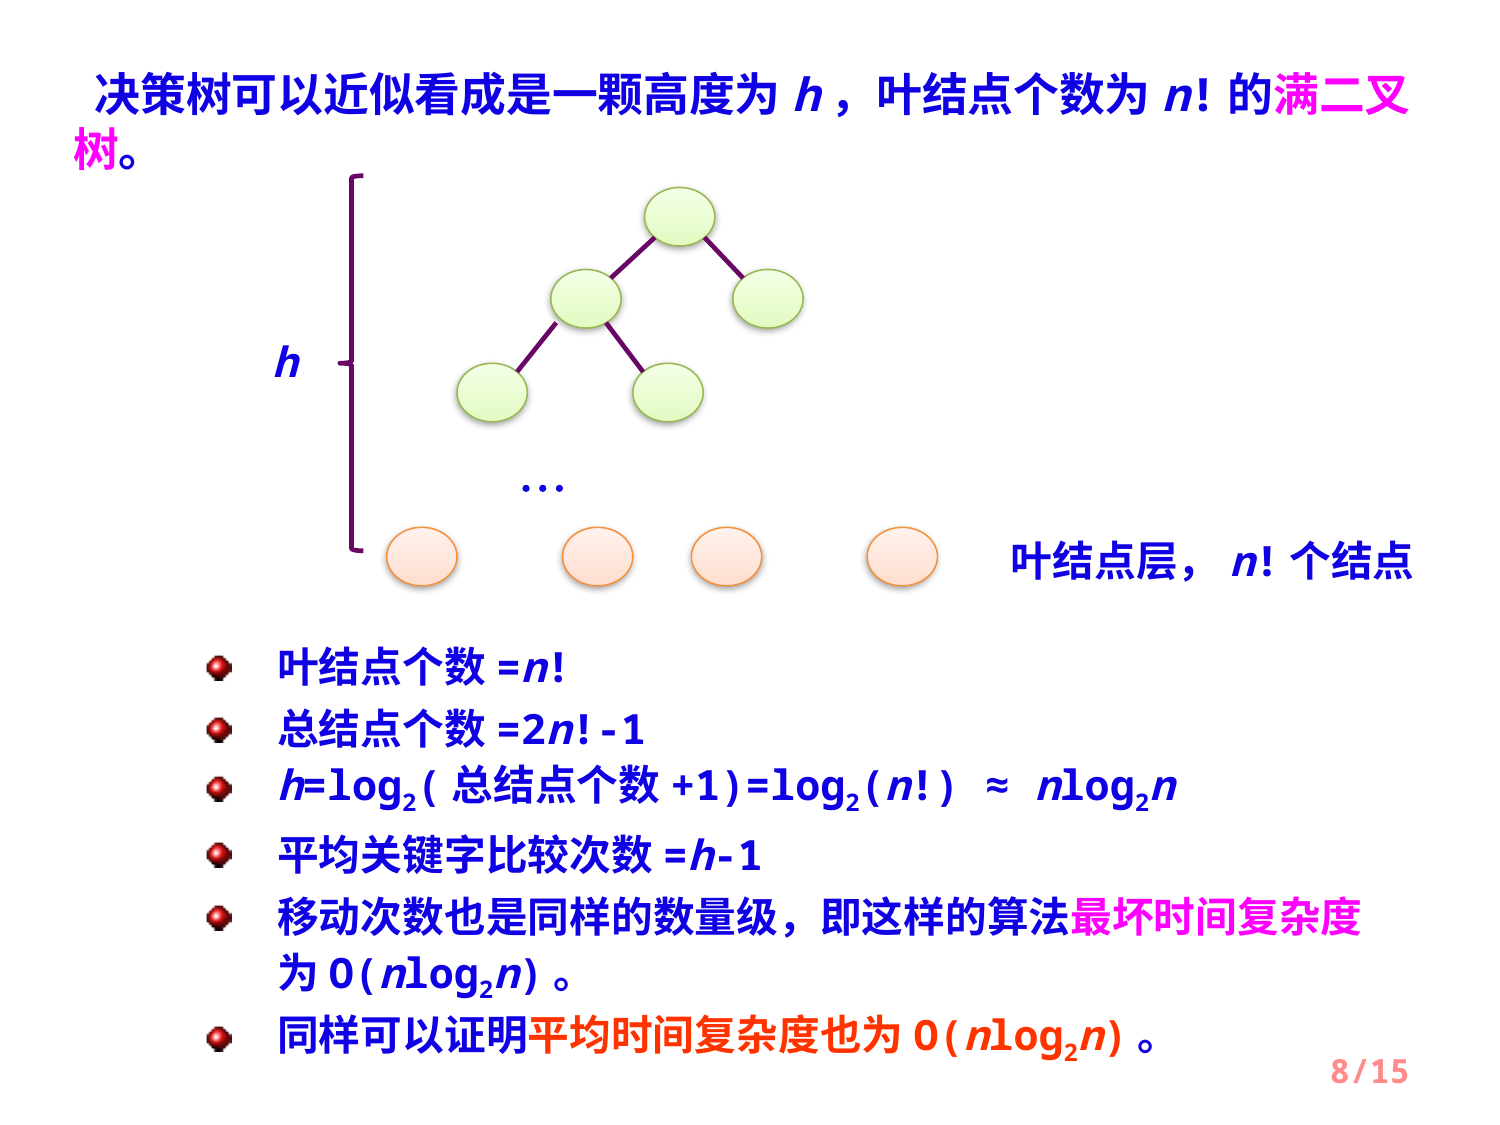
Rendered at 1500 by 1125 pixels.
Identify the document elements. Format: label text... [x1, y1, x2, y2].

picture [202, 901, 232, 931]
picture [202, 772, 232, 802]
text_box 叶结点个数=n! 总结点个数=2n!-1 h=log2(总结点个数+1)=log2(n!) ≈ nlog2n 平均关键字比较次数=h-1 移动次数也是同样的数量级，即这样的算法最坏时间复杂度为O(nlog2n)。 同样可以证明平均时间复杂度也为O(nlog2n)。 [187, 621, 1418, 1074]
slide_number 8/15 [1074, 1042, 1425, 1103]
picture [202, 1022, 232, 1052]
picture [202, 838, 232, 868]
picture [202, 651, 232, 681]
picture [202, 713, 232, 743]
text_box 决策树可以近似看成是一颗高度为h，叶结点个数为n!的满二叉树。 [58, 58, 1442, 184]
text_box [257, 175, 1430, 594]
